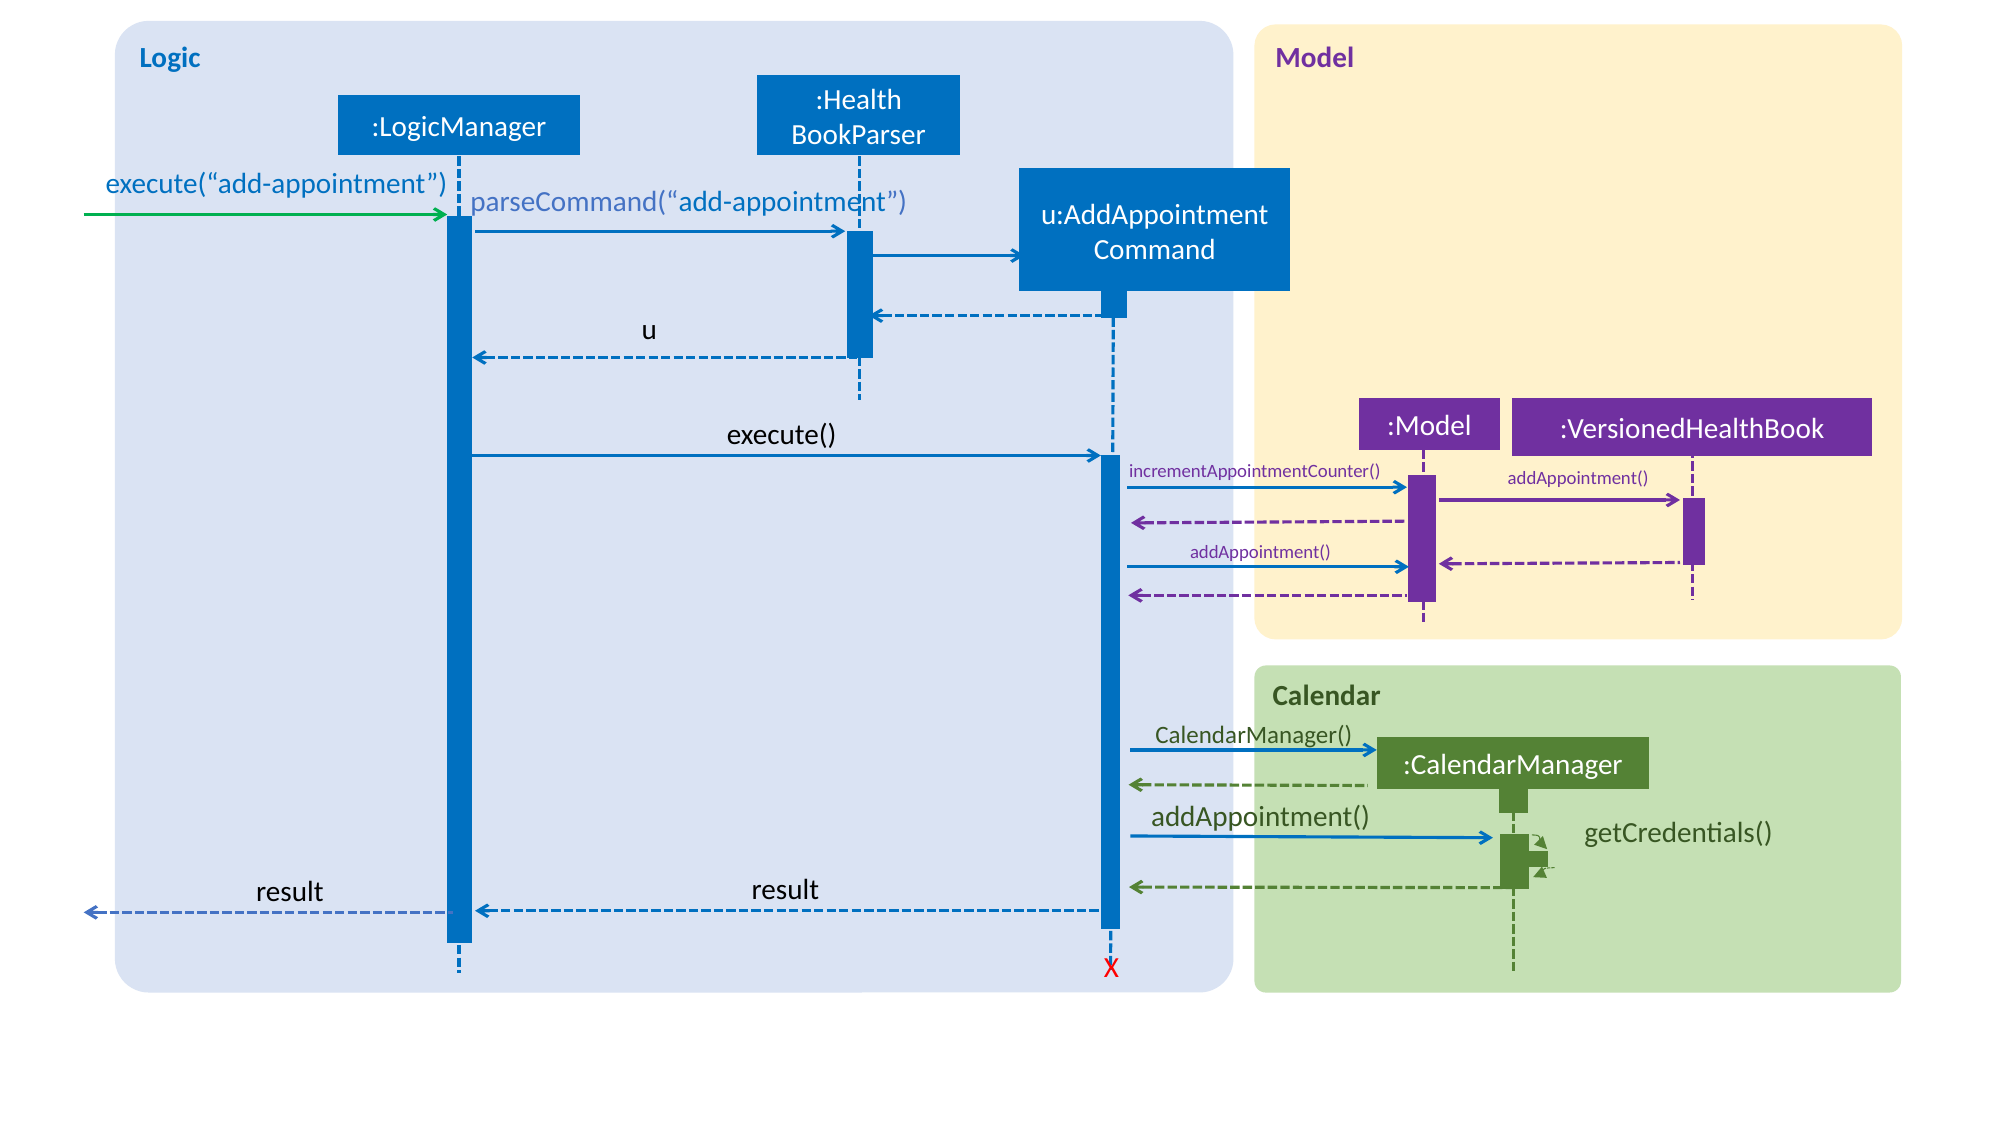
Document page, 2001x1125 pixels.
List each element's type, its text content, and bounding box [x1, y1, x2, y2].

text_box [1514, 834, 1529, 889]
text_box Model [1253, 23, 1903, 640]
text_box :LogicManager [339, 96, 579, 154]
text_box addAppointment() [1151, 797, 1413, 833]
text_box getCredentials() [1584, 812, 1784, 848]
text_box [1101, 290, 1127, 318]
text_box [1101, 455, 1110, 929]
text_box [1114, 455, 1120, 929]
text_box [1531, 834, 1548, 850]
text_box incrementAppointmentCounter() [1129, 458, 1392, 482]
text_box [1533, 867, 1555, 878]
text_box u:AddAppointment Command [1020, 169, 1289, 290]
text_box Calendar [1253, 664, 1902, 994]
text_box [1438, 399, 1872, 600]
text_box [1110, 317, 1114, 970]
text_box result [256, 872, 382, 908]
text_box CalendarManager() [1155, 718, 1401, 749]
text_box [847, 231, 859, 358]
text_box [1500, 834, 1513, 887]
text_box parseCommand(“add-appointment”) [860, 182, 927, 218]
text_box :Model [1360, 399, 1438, 449]
text_box [1525, 851, 1548, 867]
text_box :Health BookParser [758, 76, 959, 154]
text_box Logic [114, 290, 1235, 994]
text_box [460, 216, 472, 943]
text_box [1499, 784, 1528, 813]
text_box result [751, 870, 854, 906]
text_box execute(“add-appointment”) [62, 164, 448, 200]
text_box [447, 216, 459, 943]
text_box Logic [114, 20, 1234, 912]
text_box :CalendarManager [1378, 738, 1648, 788]
text_box execute() [726, 414, 868, 450]
text_box parseCommand(“add-appointment”) [470, 182, 859, 218]
text_box u [641, 310, 678, 346]
text_box [1424, 475, 1436, 602]
text_box X [1089, 940, 1135, 991]
text_box addAppointment() [1189, 540, 1417, 563]
text_box [1408, 475, 1423, 602]
text_box [860, 231, 873, 358]
